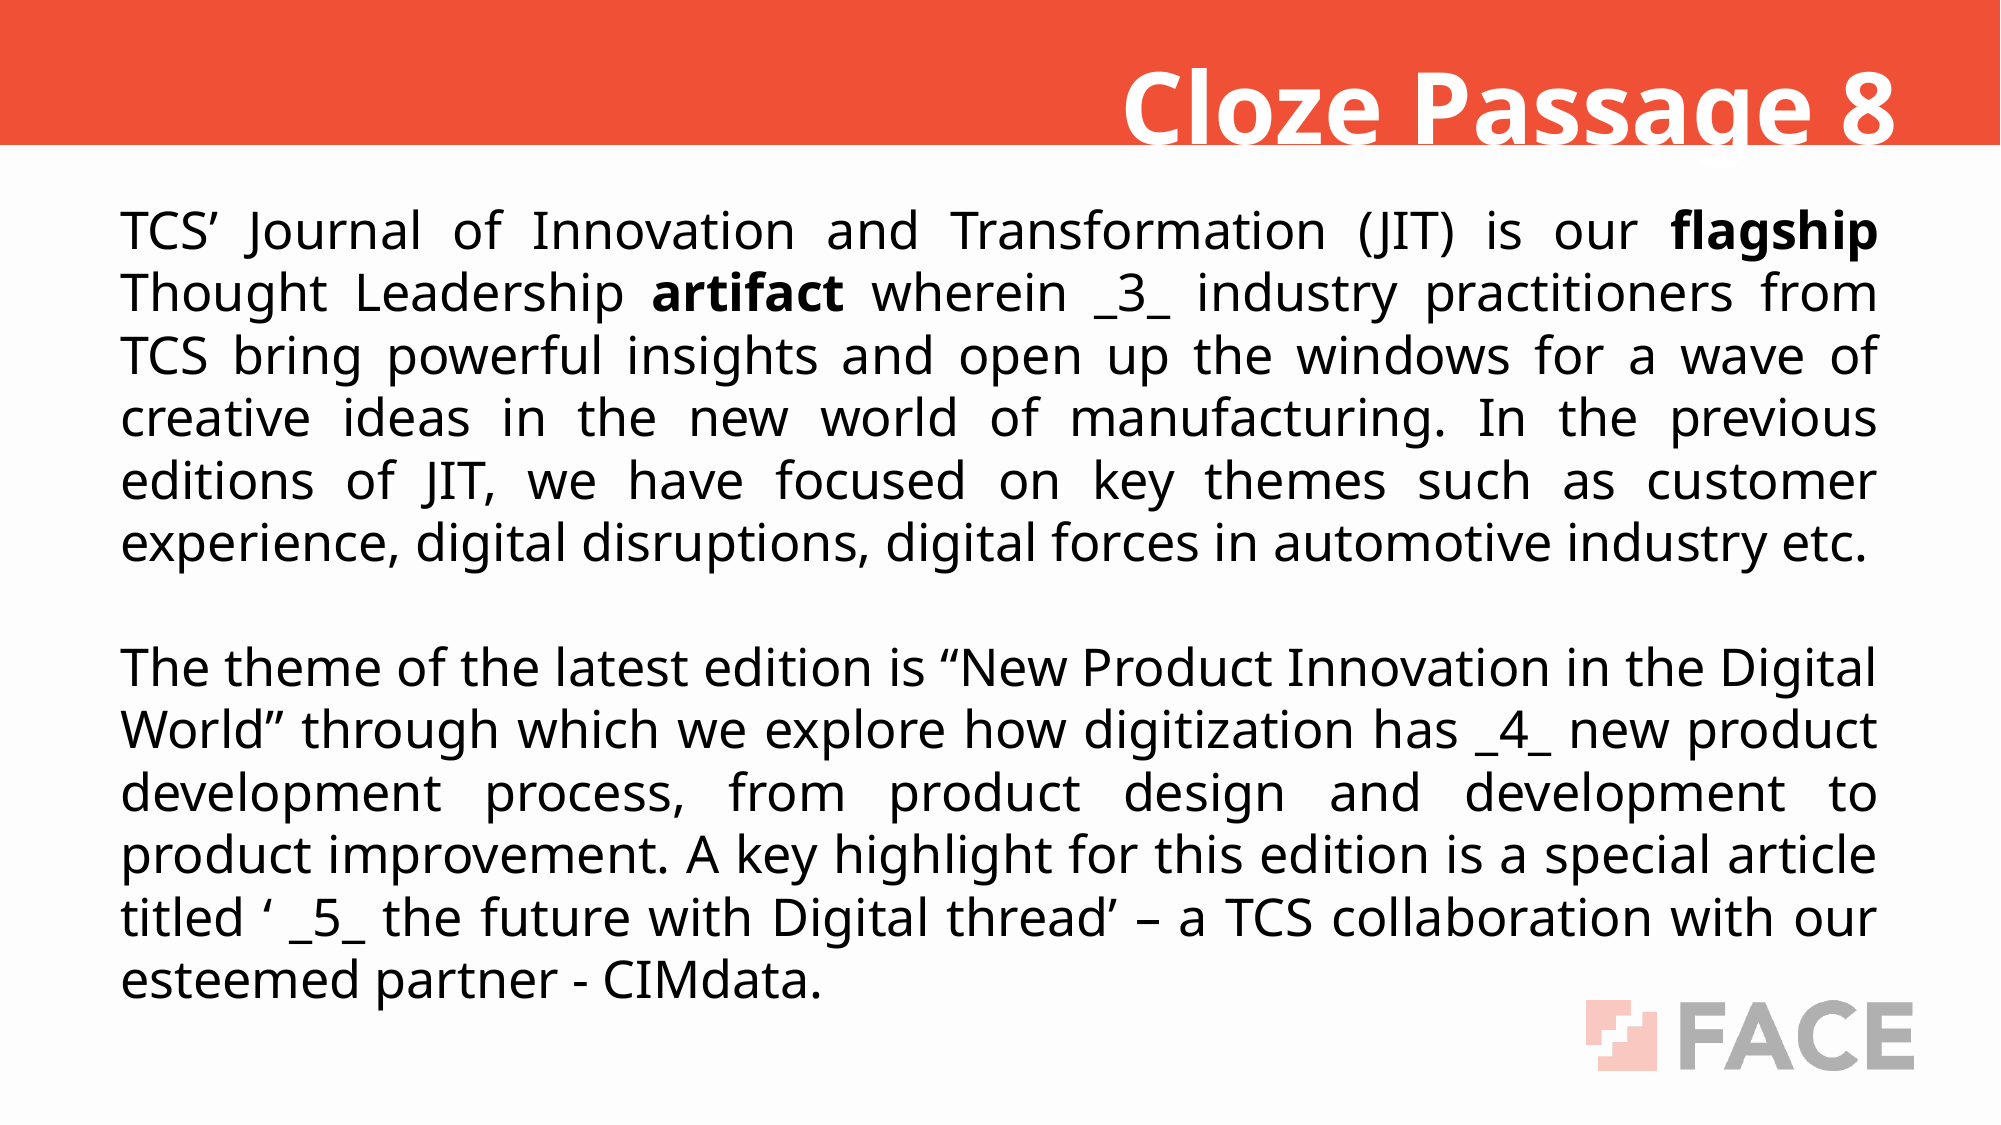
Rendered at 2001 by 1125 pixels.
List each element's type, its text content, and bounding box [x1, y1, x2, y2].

text_box Cloze Passage 8 [638, 37, 1914, 173]
picture [1586, 1000, 1914, 1072]
text_box TCS’ Journal of Innovation and Transformation (JIT) is our flagship Thought Leadership artifact wherein _3_ industry practitioners from TCS bring powerful insights and open up the windows for a wave of creative ideas in the new world of manufacturing. In the previous editions of JIT, we have focused on key themes such as customer experience, digital disruptions, digital forces in automotive industry etc. The theme of the latest edition is “New Product Innovation in the Digital World” through which we explore how digitization has _4_ new product development process, from product design and development to product improvement. A key highlight for this edition is a special article titled ‘ _5_ the future with Digital thread’ – a TCS collaboration with our esteemed partner - CIMdata. [105, 189, 1895, 1017]
text_box [0, 0, 2000, 147]
